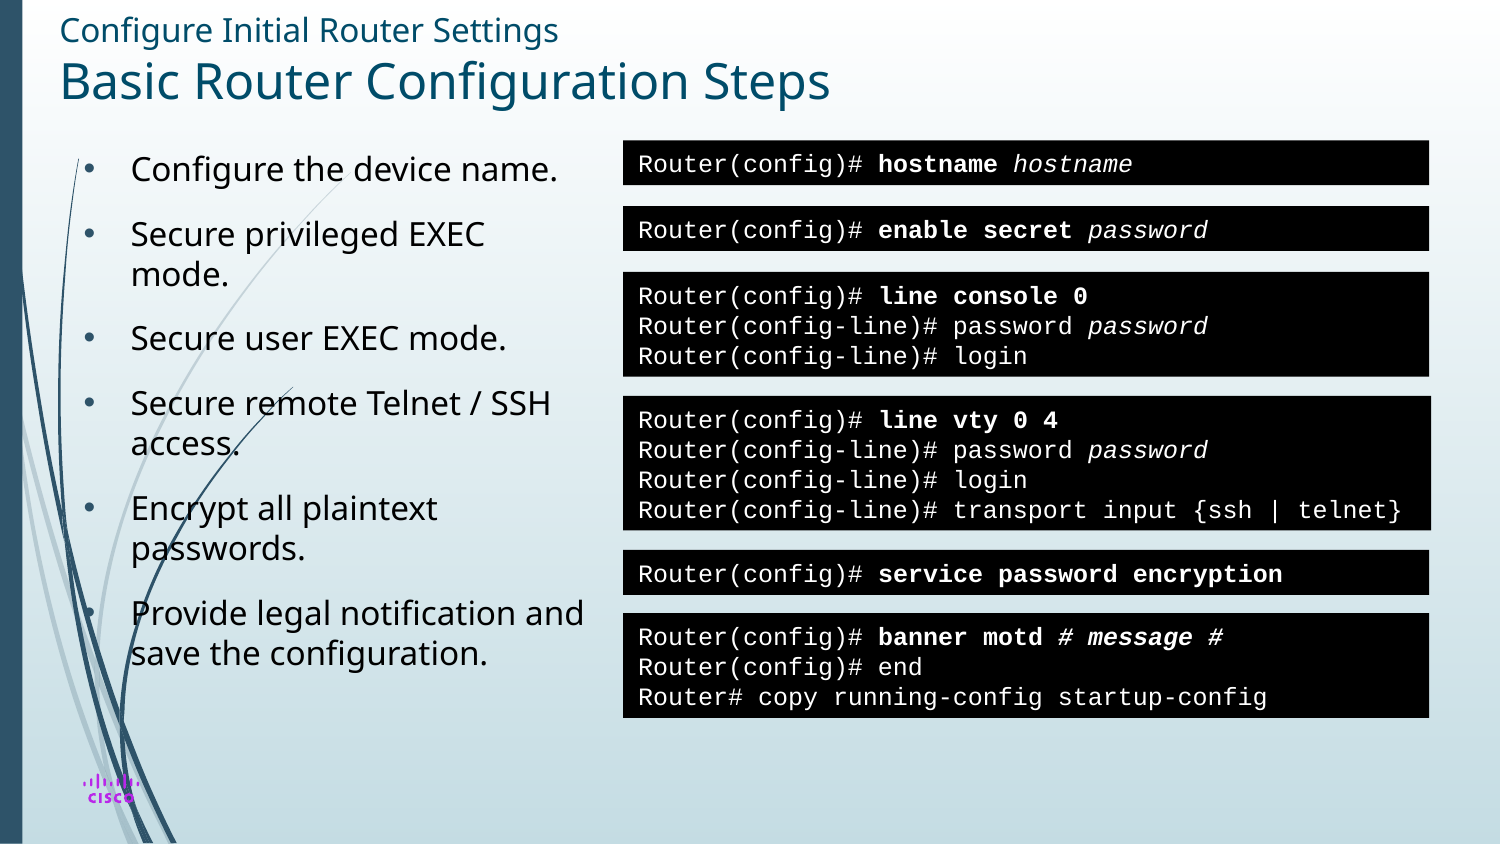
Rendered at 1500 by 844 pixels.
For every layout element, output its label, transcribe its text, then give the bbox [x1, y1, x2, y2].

text_box Router(config)# banner motd # message # Router(config)# end Router# copy running-config startup-config [623, 613, 1430, 718]
title Configure Initial Router Settings Basic Router Configuration Steps [44, 2, 1414, 123]
list Configure the device name. Secure privileged EXEC mode. Secure user EXEC mode. Secure remote Telnet / SSH access. Encrypt all plaintext passwords. Provide legal notification and save the configuration. [68, 140, 605, 718]
text_box Router(config)# service password encryption [623, 549, 1430, 595]
text_box Router(config)# enable secret password [623, 206, 1430, 251]
text_box Router(config)# line console 0 Router(config-line)# password password Router(config-line)# login [623, 271, 1430, 377]
text_box Router(config)# hostname hostname [623, 140, 1430, 186]
text_box Router(config)# line vty 0 4 Router(config-line)# password password Router(config-line)# login Router(config-line)# transport input {ssh | telnet} [623, 395, 1432, 531]
